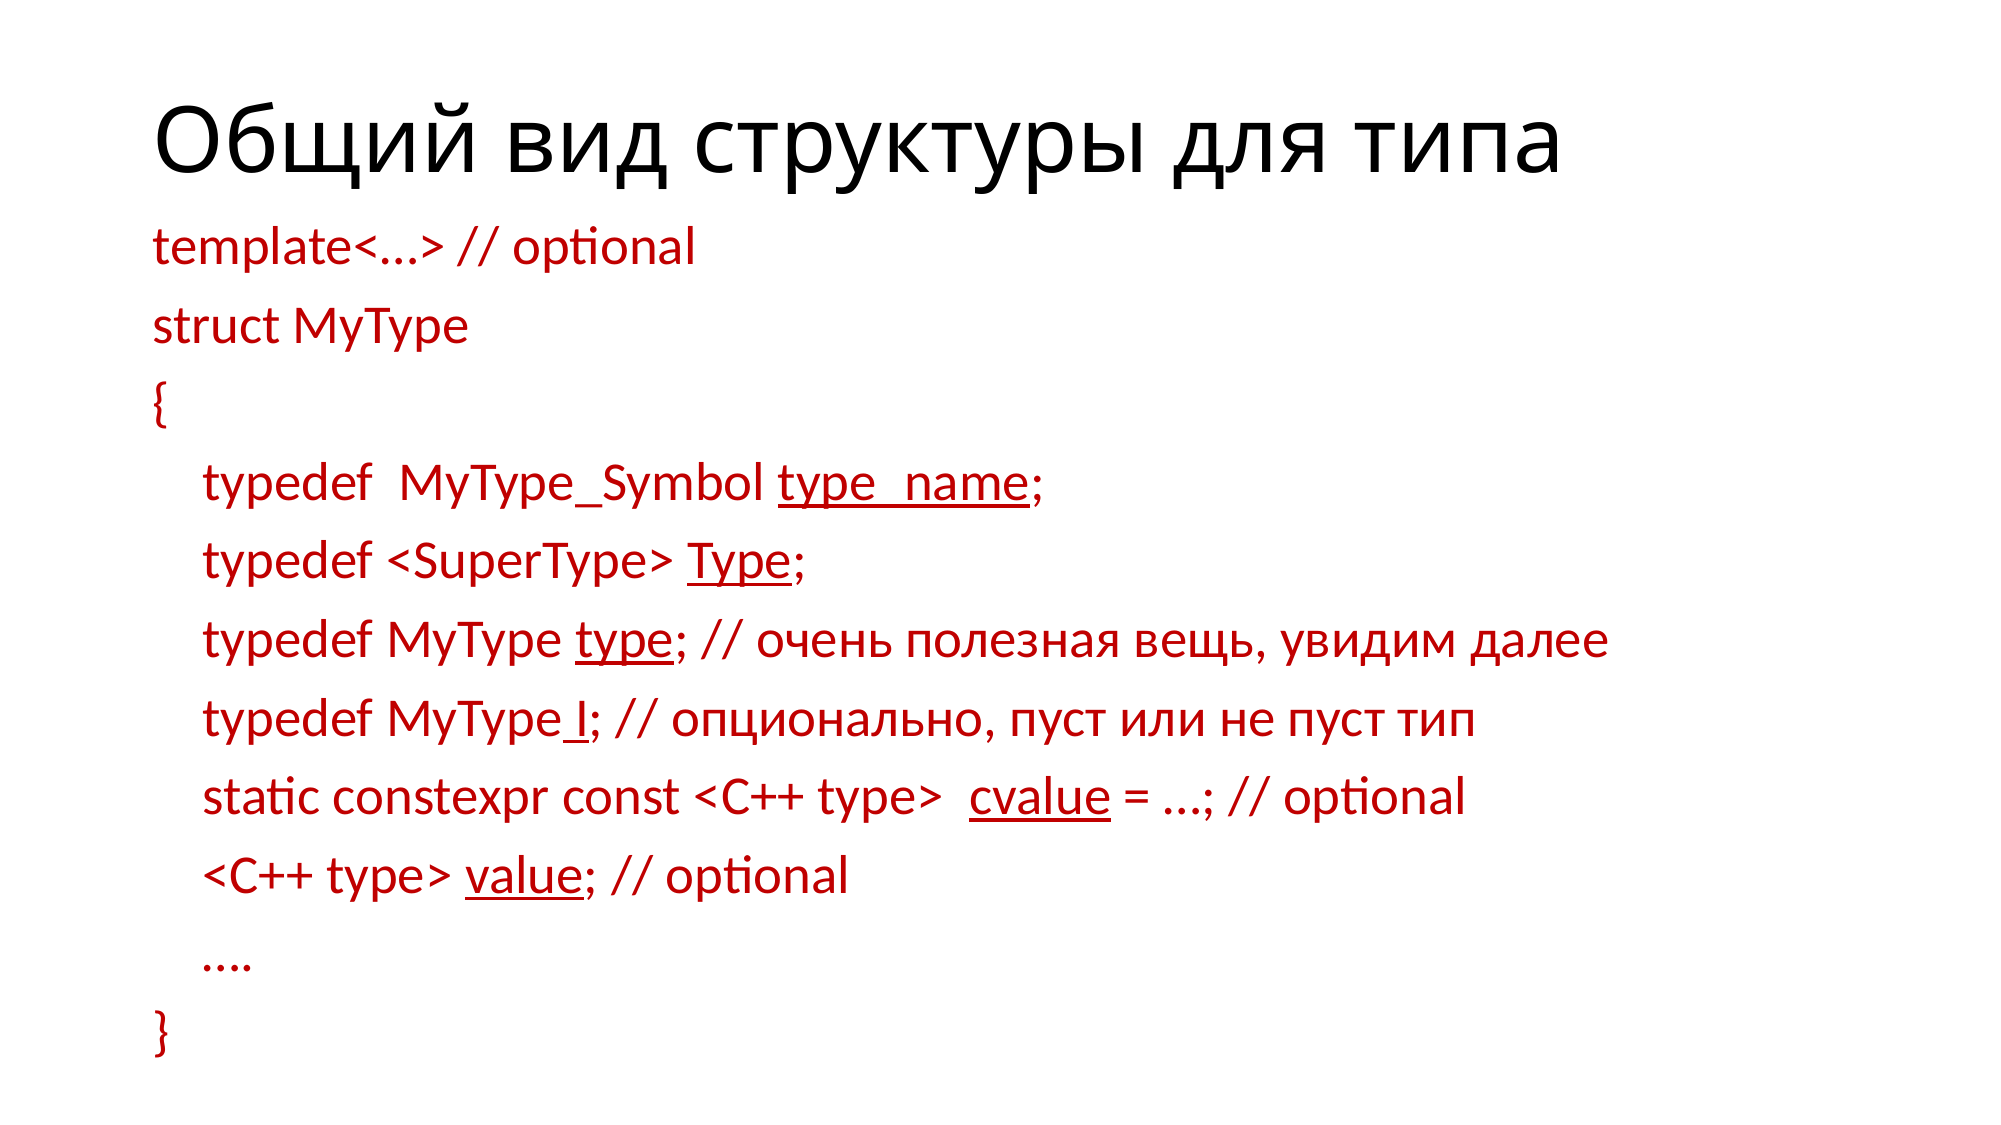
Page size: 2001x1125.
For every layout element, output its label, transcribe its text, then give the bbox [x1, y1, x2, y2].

list template<…> // optional struct MyType { typedef MyType_Symbol type_name; typedef <SuperType> Type; typedef MyType type; // очень полезная вещь, увидим далее typedef MyType I; // опционально, пуст или не пуст тип static constexpr const <C++ type> cvalue = …; // optional <C++ type> value; // optional …. } [137, 210, 1863, 1073]
title Общий вид структуры для типа [137, 59, 1863, 210]
